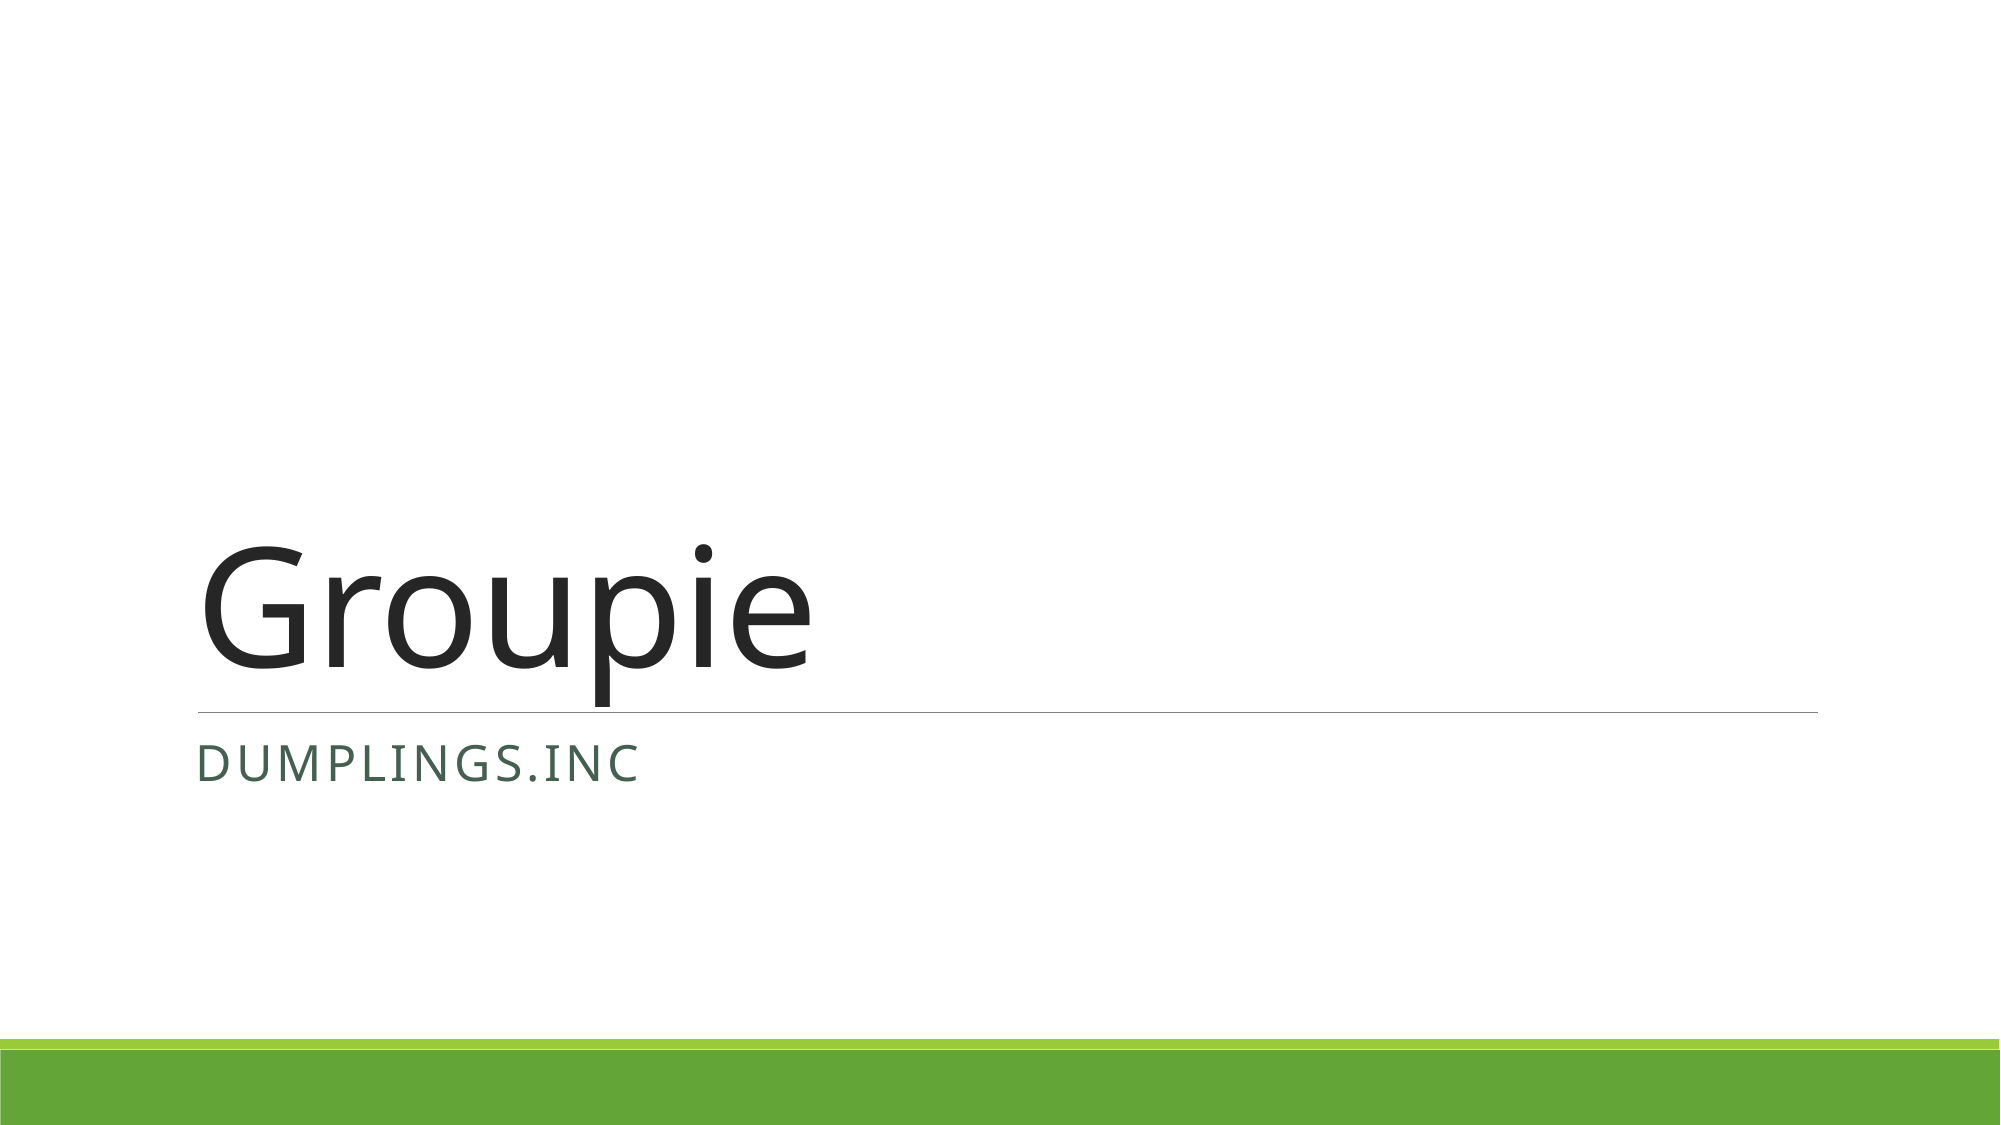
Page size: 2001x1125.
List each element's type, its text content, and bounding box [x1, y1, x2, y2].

subtitle Dumplings.Inc [180, 730, 1831, 919]
title Groupie [180, 124, 1830, 710]
